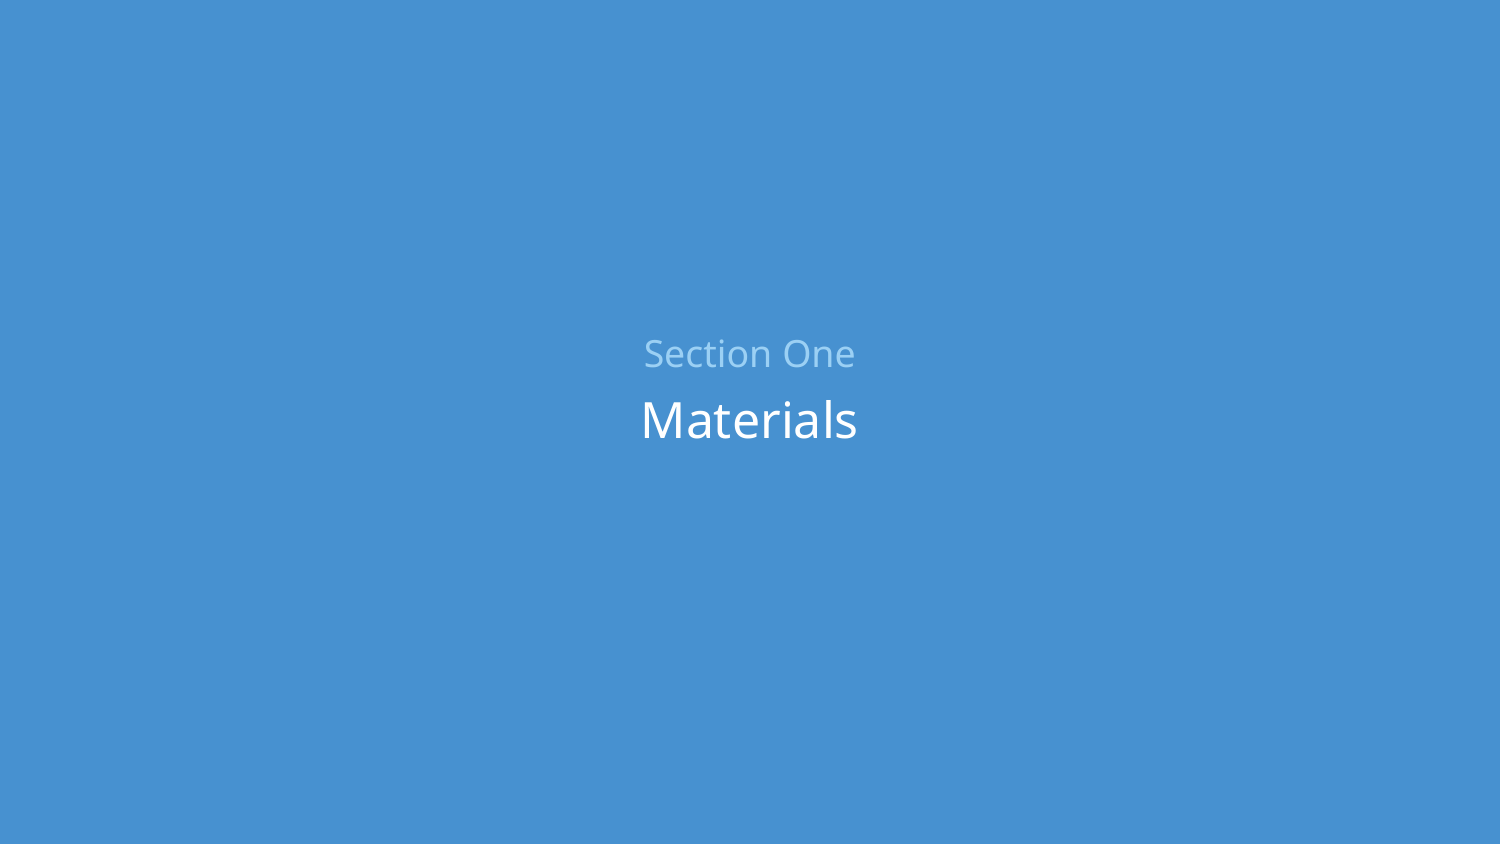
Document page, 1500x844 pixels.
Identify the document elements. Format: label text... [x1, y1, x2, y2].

subtitle Materials [225, 380, 1275, 597]
title Section One [112, 262, 1388, 443]
